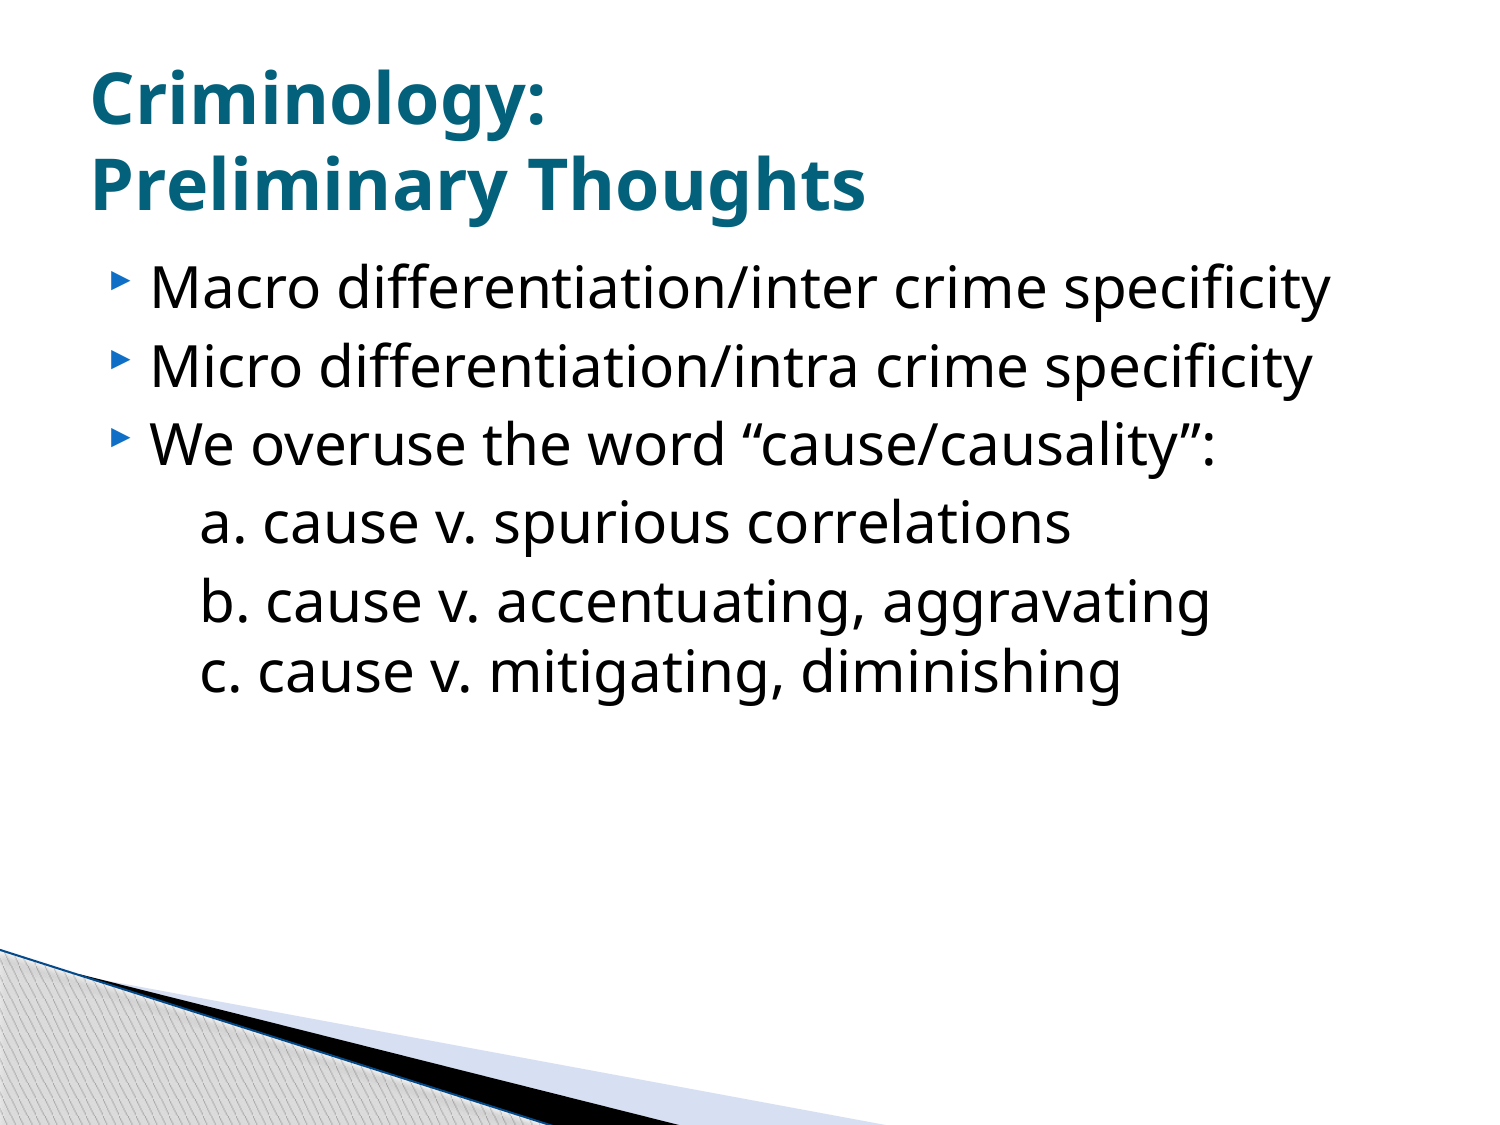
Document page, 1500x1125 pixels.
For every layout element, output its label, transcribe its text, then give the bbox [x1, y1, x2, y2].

title Criminology: Preliminary Thoughts [75, 45, 1425, 233]
list Macro differentiation/inter crime specificity Micro differentiation/intra crime specificity We overuse the word “cause/causality”: a. cause v. spurious correlations b. cause v. accentuating, aggravating c. cause v. mitigating, diminishing [75, 242, 1425, 986]
